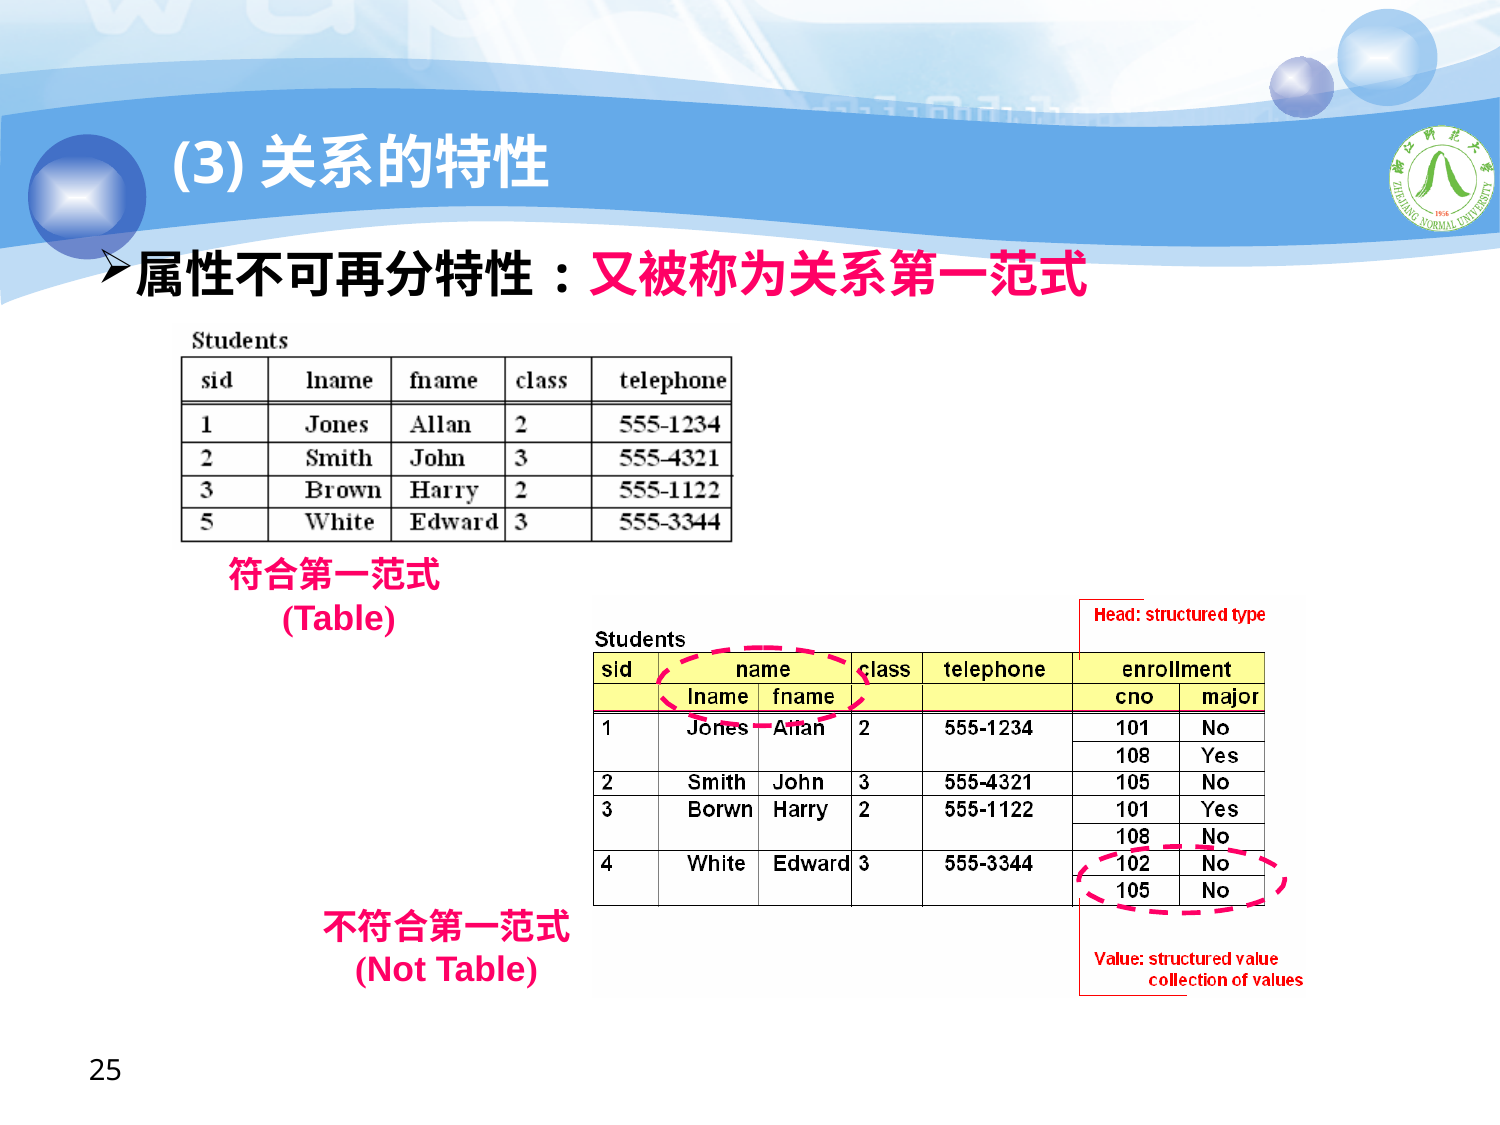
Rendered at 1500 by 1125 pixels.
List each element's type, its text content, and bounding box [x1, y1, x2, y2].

text_box 属性不可再分特性:又被称为关系第一范式 [60, 240, 1124, 303]
text_box [1078, 846, 1285, 913]
text_box 符合第一范式(Table) [171, 550, 506, 638]
text_box [172, 323, 740, 550]
text_box [592, 595, 1306, 998]
text_box [657, 647, 868, 726]
text_box 不符合第一范式 (Not Table) [320, 903, 573, 989]
title (3)关系的特性 [172, 55, 769, 255]
picture [1388, 125, 1495, 232]
picture [0, 0, 1500, 113]
slide_number 25 [41, 1023, 138, 1099]
